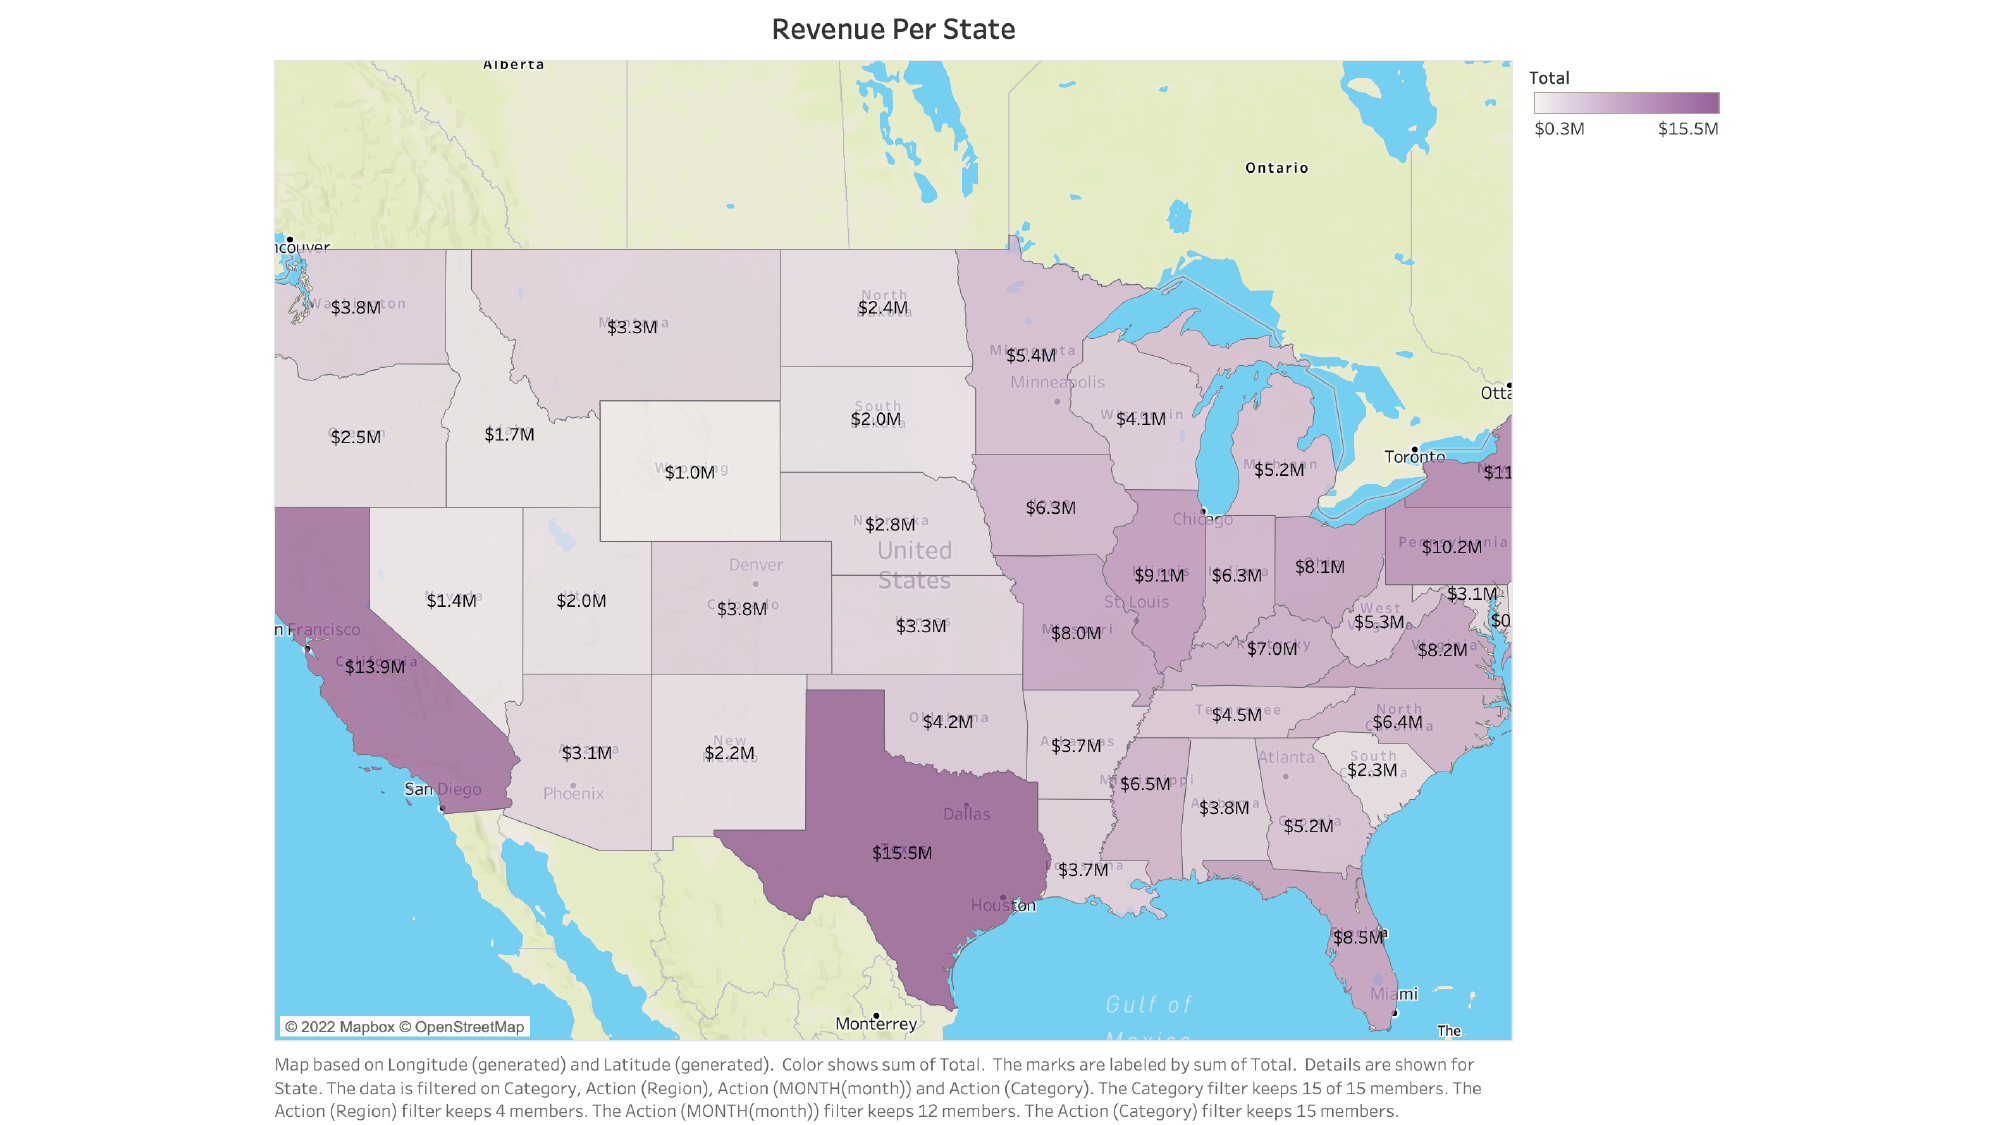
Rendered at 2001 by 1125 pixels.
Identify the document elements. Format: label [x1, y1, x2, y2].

picture [274, 0, 1726, 1125]
